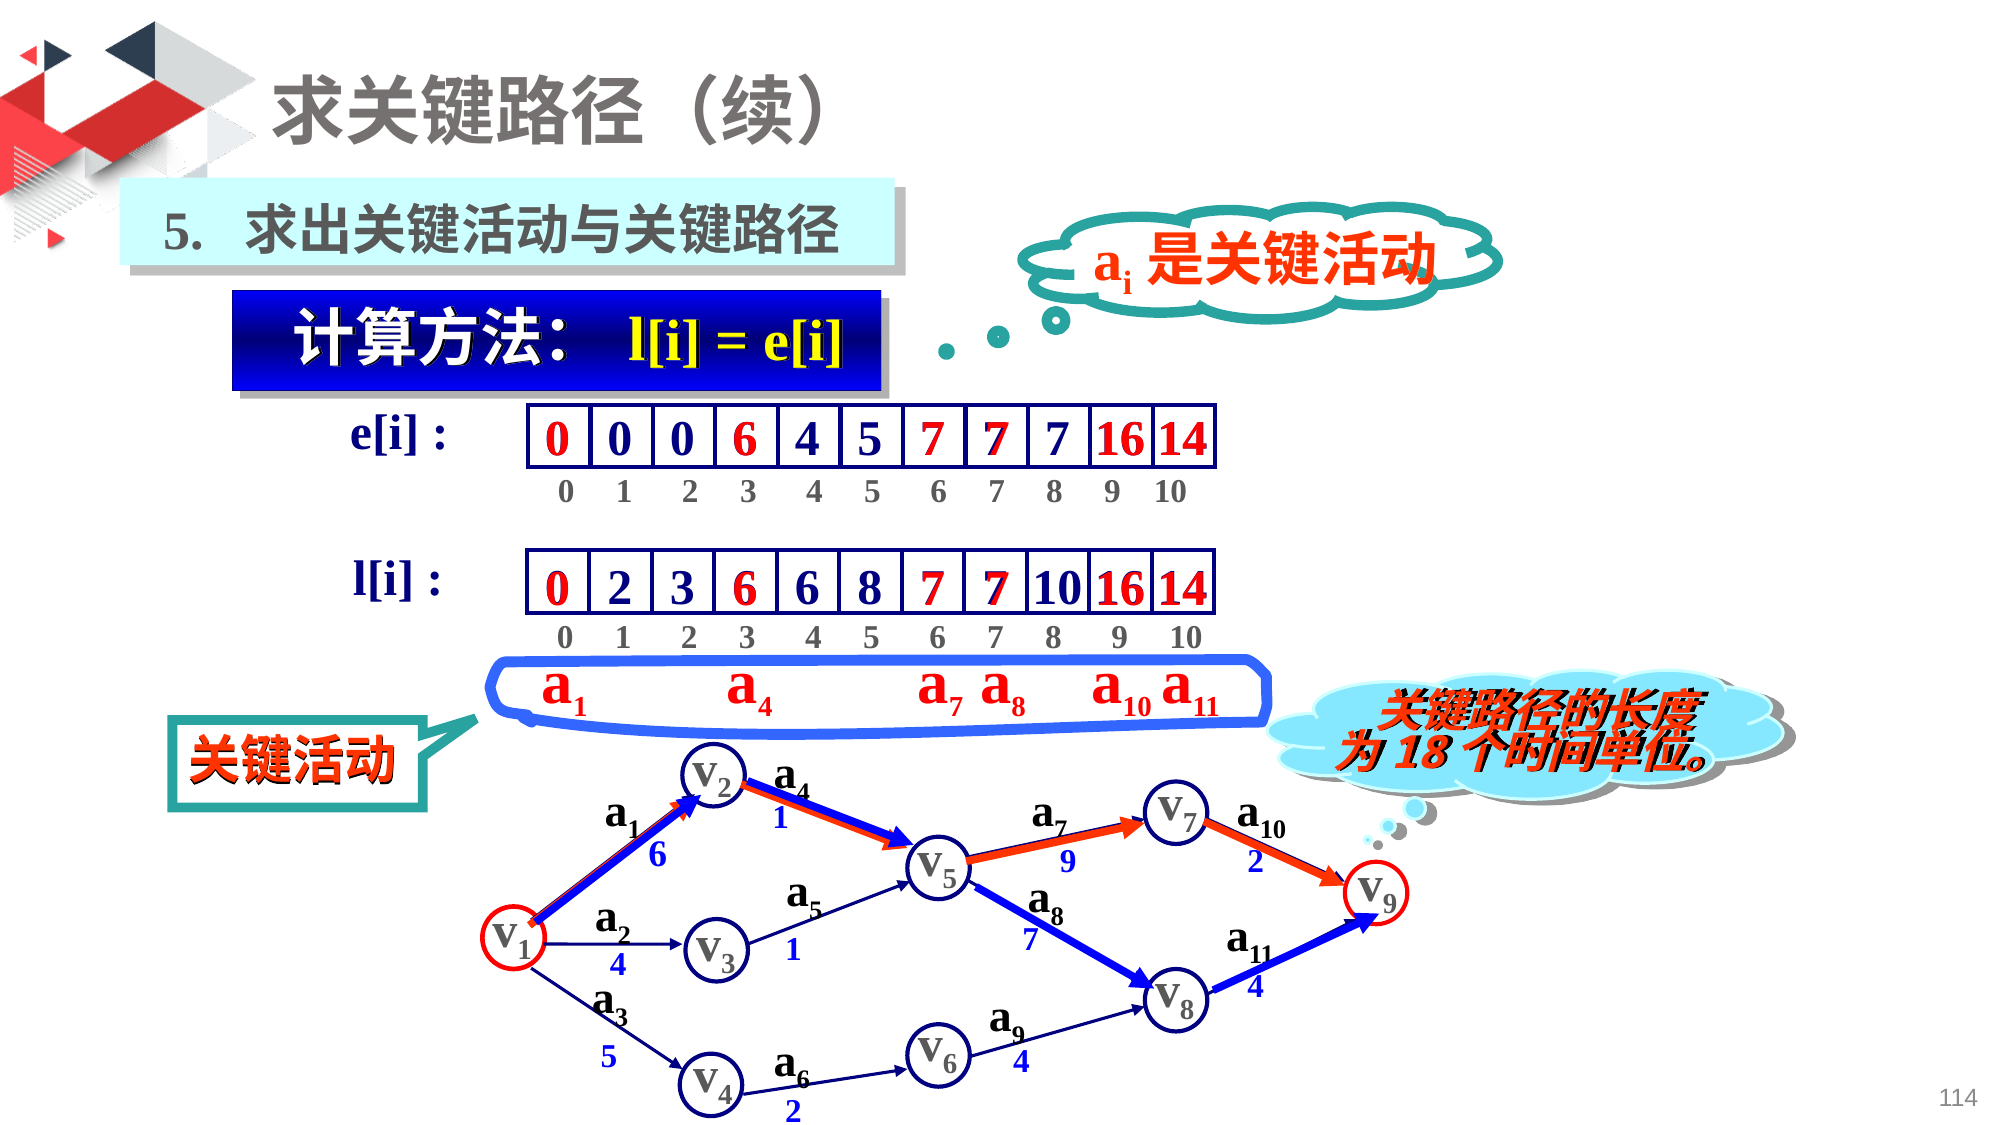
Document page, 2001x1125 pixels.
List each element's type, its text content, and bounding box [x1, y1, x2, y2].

slide_number 114 [1923, 1067, 1994, 1125]
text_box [172, 659, 1270, 808]
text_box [338, 537, 1238, 659]
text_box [717, 398, 773, 624]
title 求关键路径（续） [255, 50, 1943, 178]
picture [0, 21, 256, 255]
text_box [119, 177, 898, 269]
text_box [1022, 206, 1498, 319]
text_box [476, 799, 1414, 1125]
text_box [334, 392, 1223, 518]
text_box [232, 290, 905, 391]
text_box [1141, 398, 1223, 624]
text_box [969, 398, 1025, 624]
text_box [538, 799, 1380, 989]
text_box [904, 398, 961, 624]
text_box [532, 808, 538, 923]
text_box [1270, 669, 1783, 799]
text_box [1079, 398, 1141, 624]
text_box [529, 398, 586, 624]
